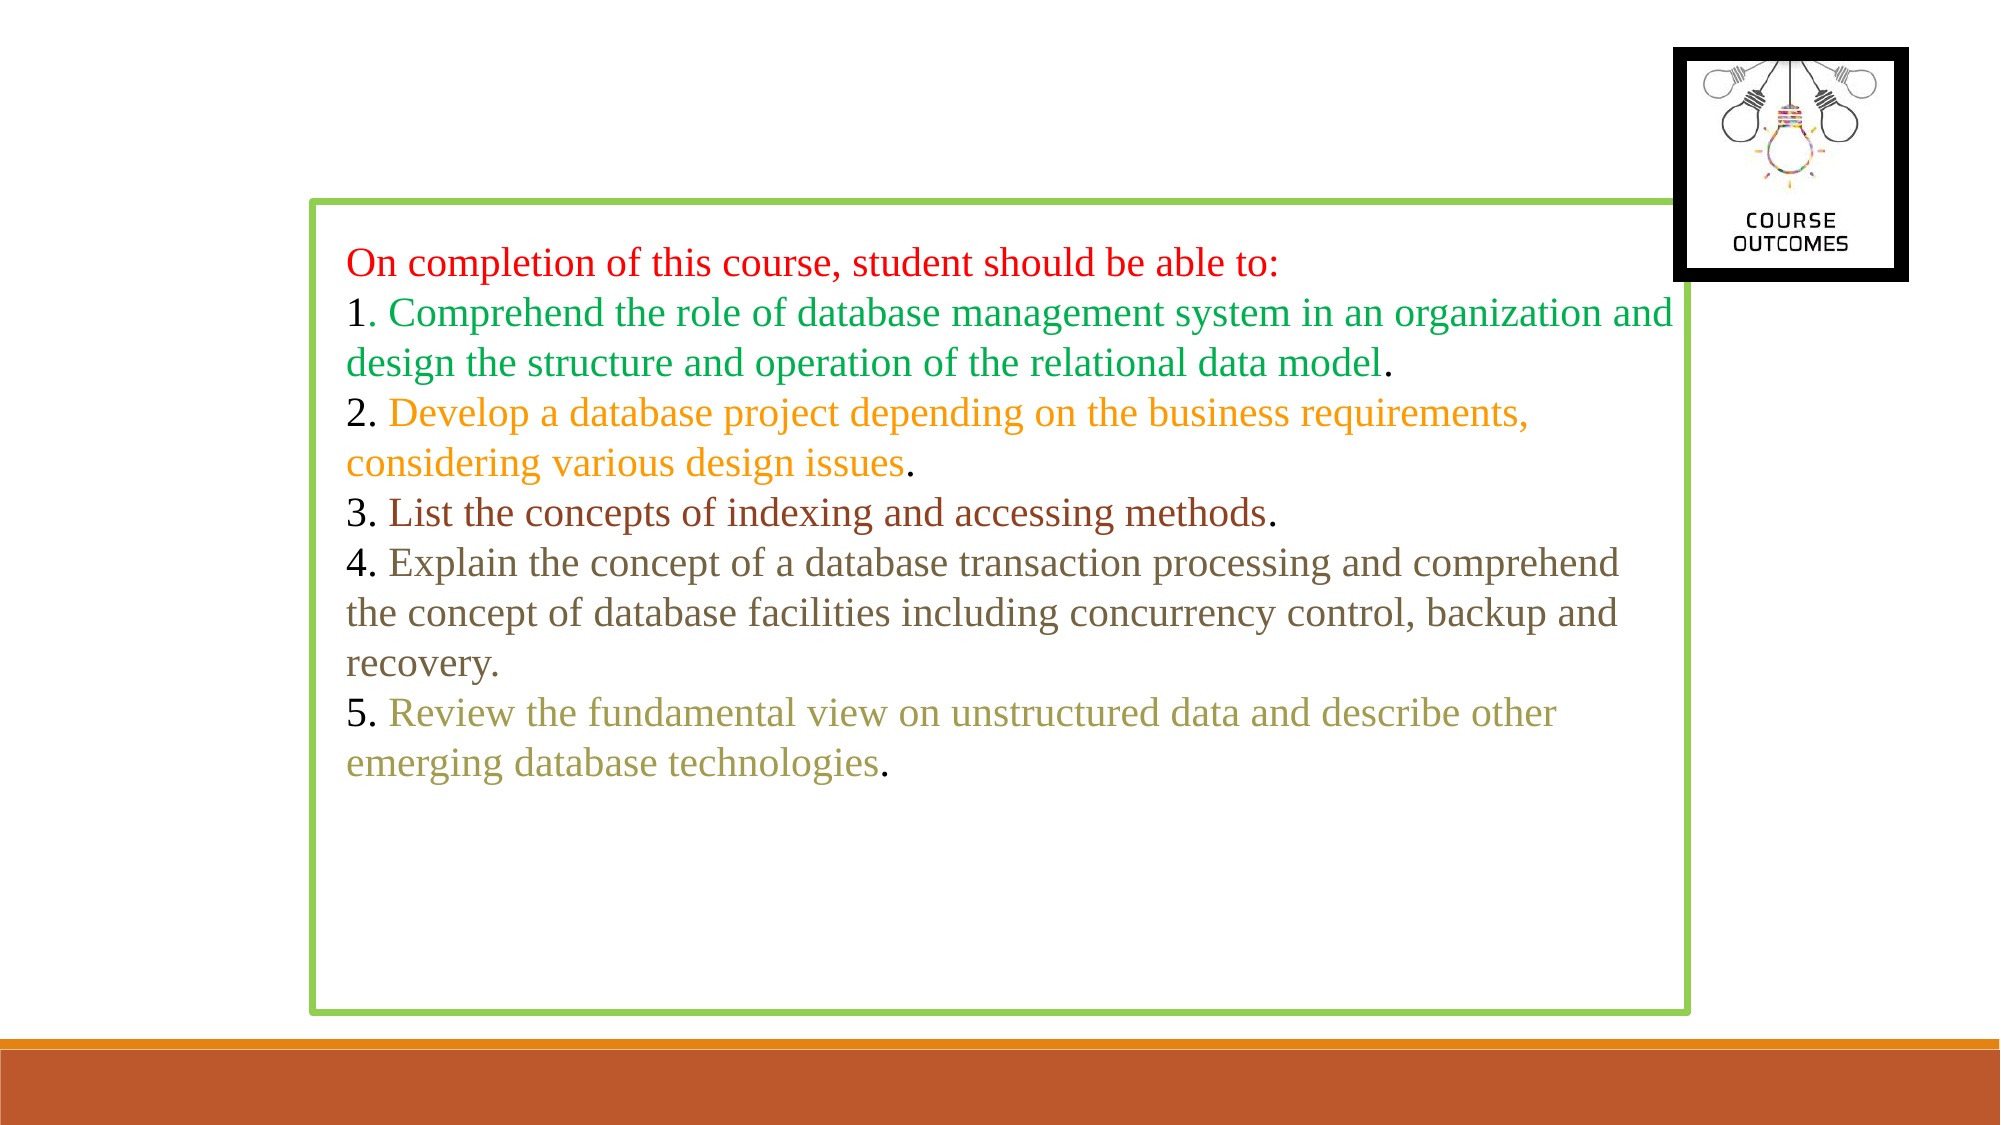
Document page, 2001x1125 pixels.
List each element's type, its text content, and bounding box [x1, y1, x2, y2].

picture [1686, 60, 1895, 269]
text_box [312, 201, 1688, 1013]
text_box On completion of this course, student should be able to: 1. Comprehend the role of database management system in an organization and design the structure and operation of the relational data model. 2. Develop a database project depending on the business requirements, considering various design issues. 3. List the concepts of indexing and accessing methods. 4. Explain the concept of a database transaction processing and comprehend the concept of database facilities including concurrency control, backup and recovery. 5. Review the fundamental view on unstructured data and describe other emerging database technologies. [346, 220, 1676, 785]
